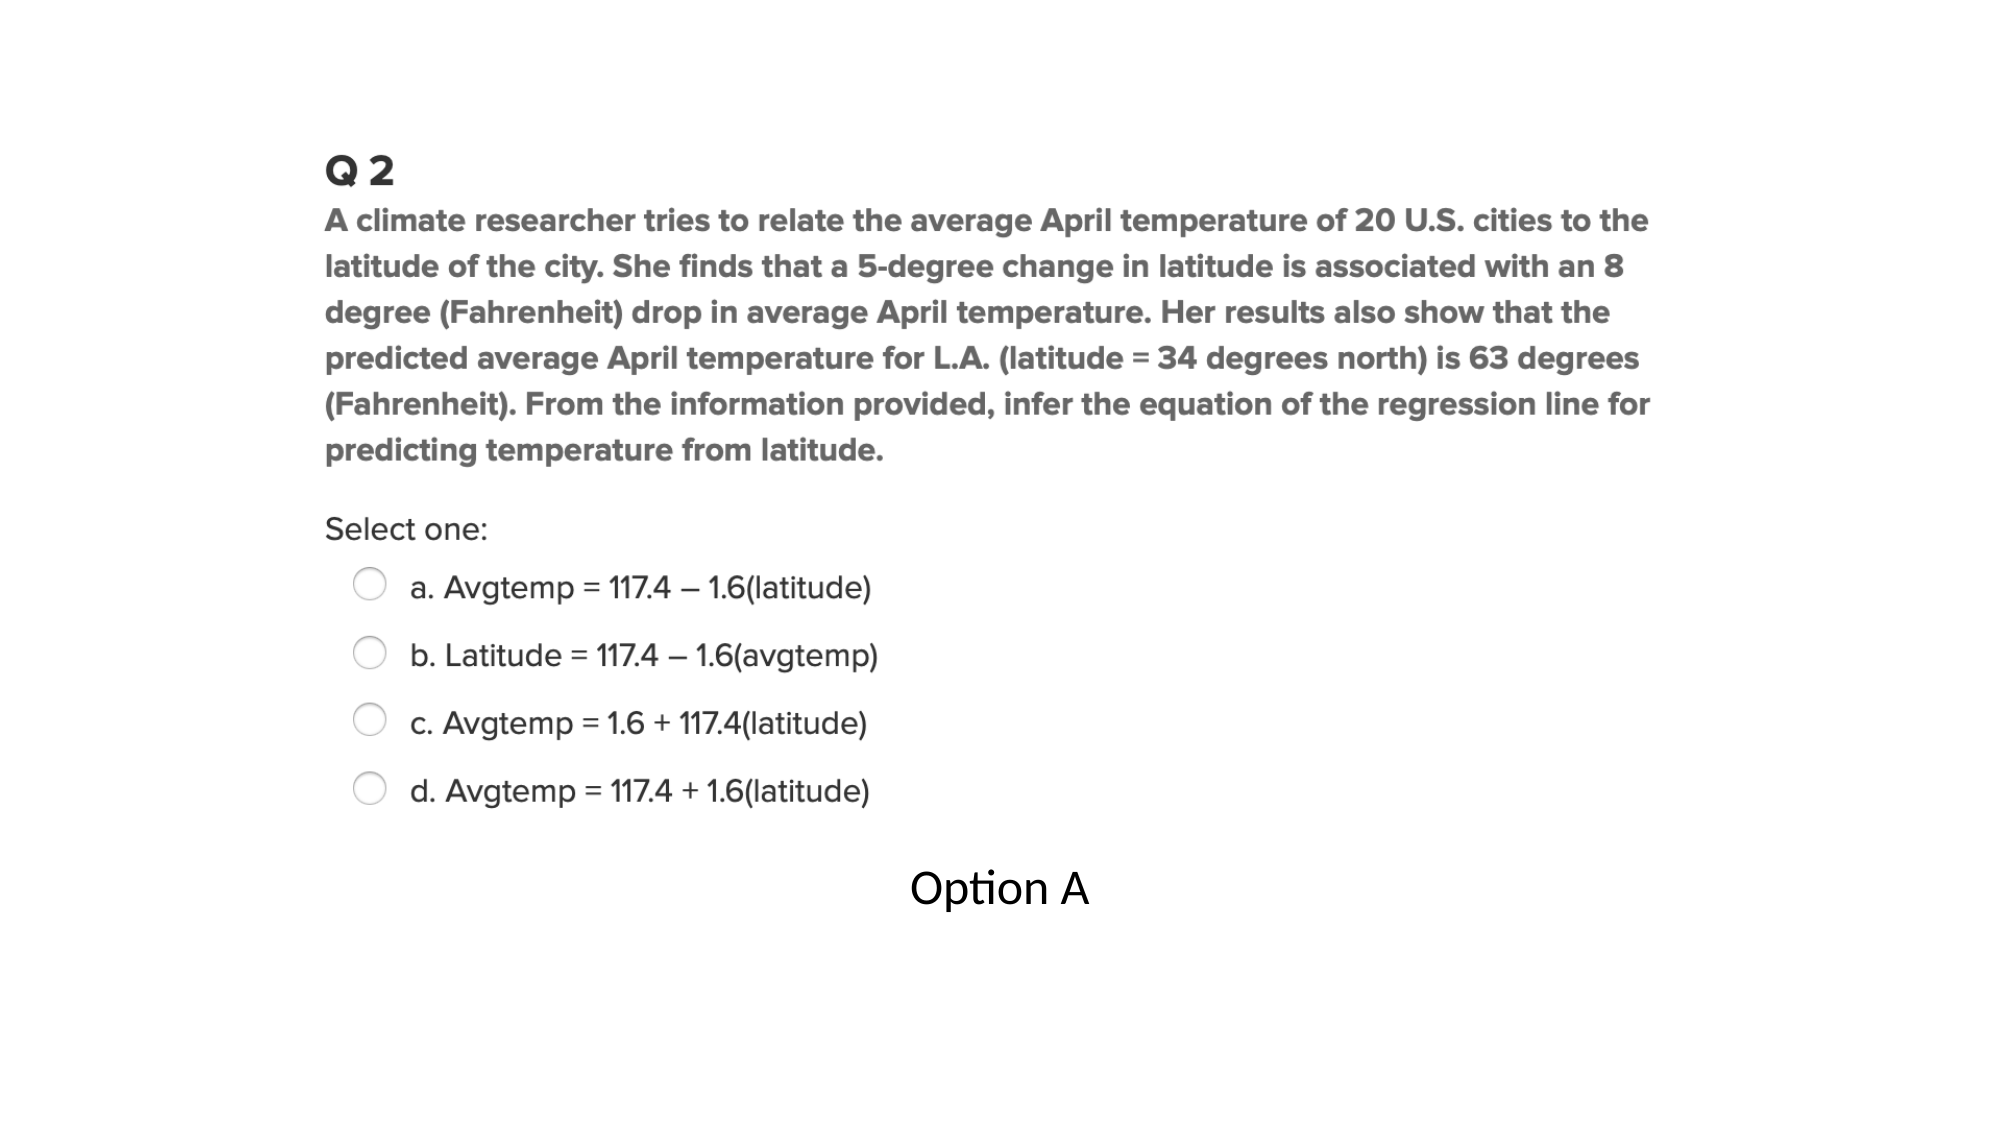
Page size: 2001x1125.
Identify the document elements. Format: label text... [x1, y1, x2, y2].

picture [303, 133, 1667, 832]
subtitle Option A [249, 853, 1750, 1125]
